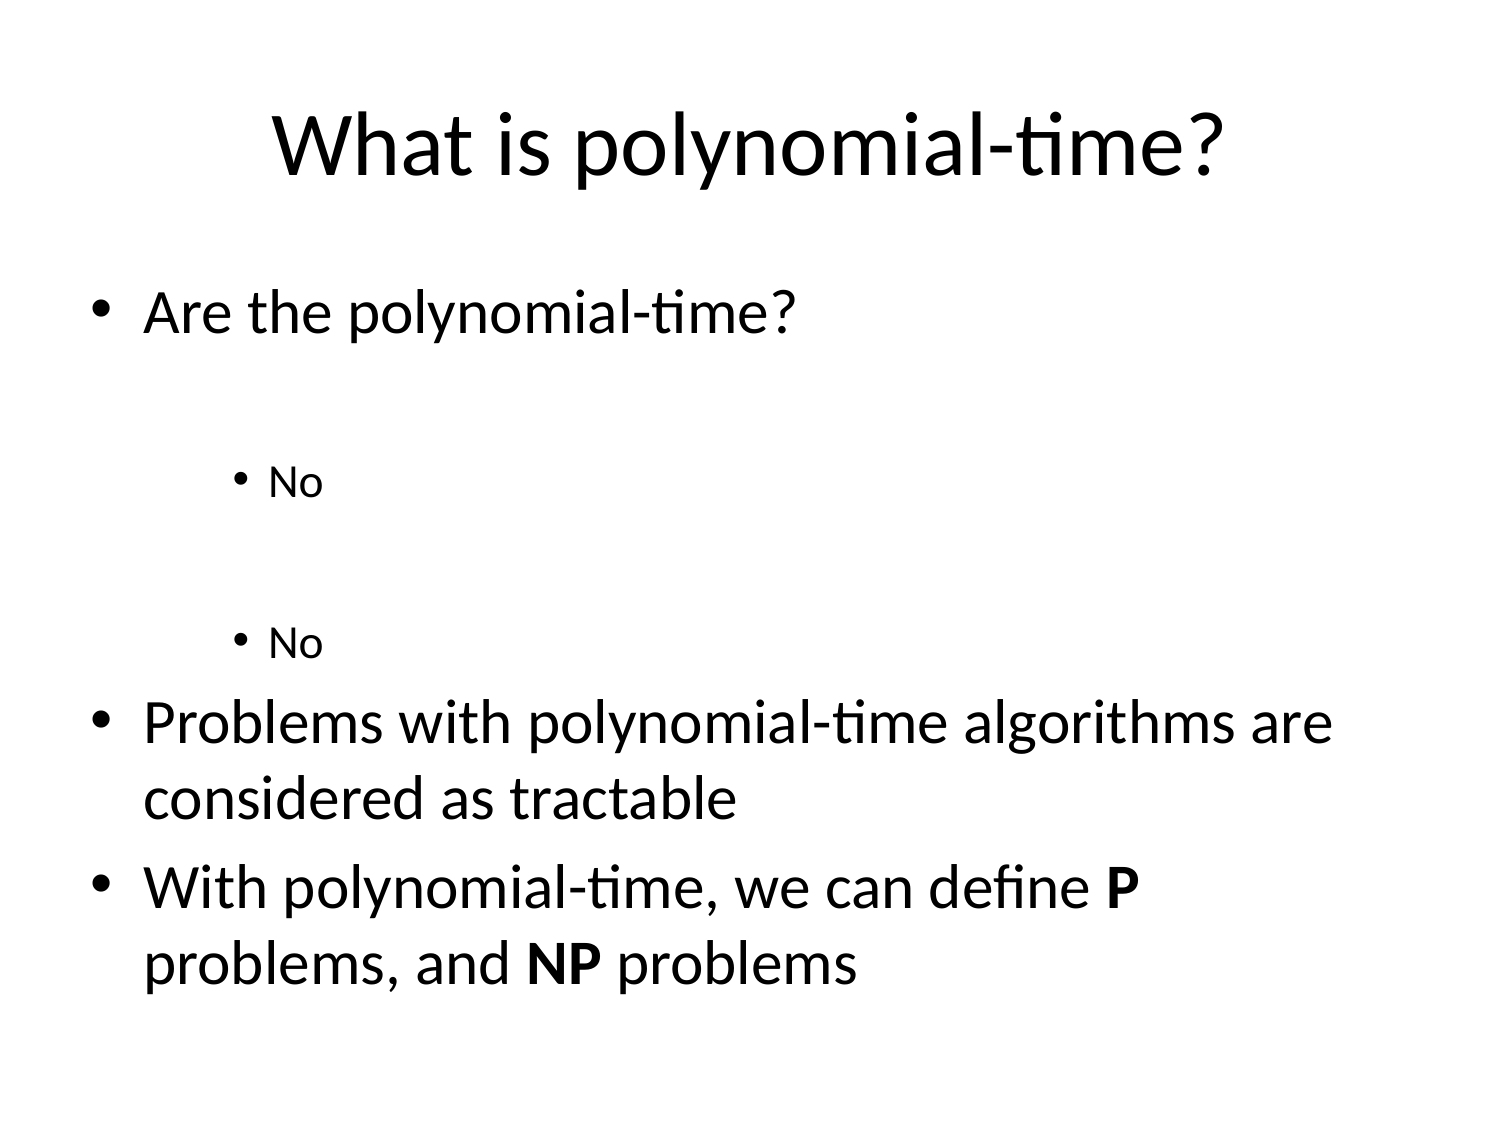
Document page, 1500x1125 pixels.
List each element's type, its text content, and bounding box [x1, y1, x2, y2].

title What is polynomial-time? [75, 45, 1425, 233]
